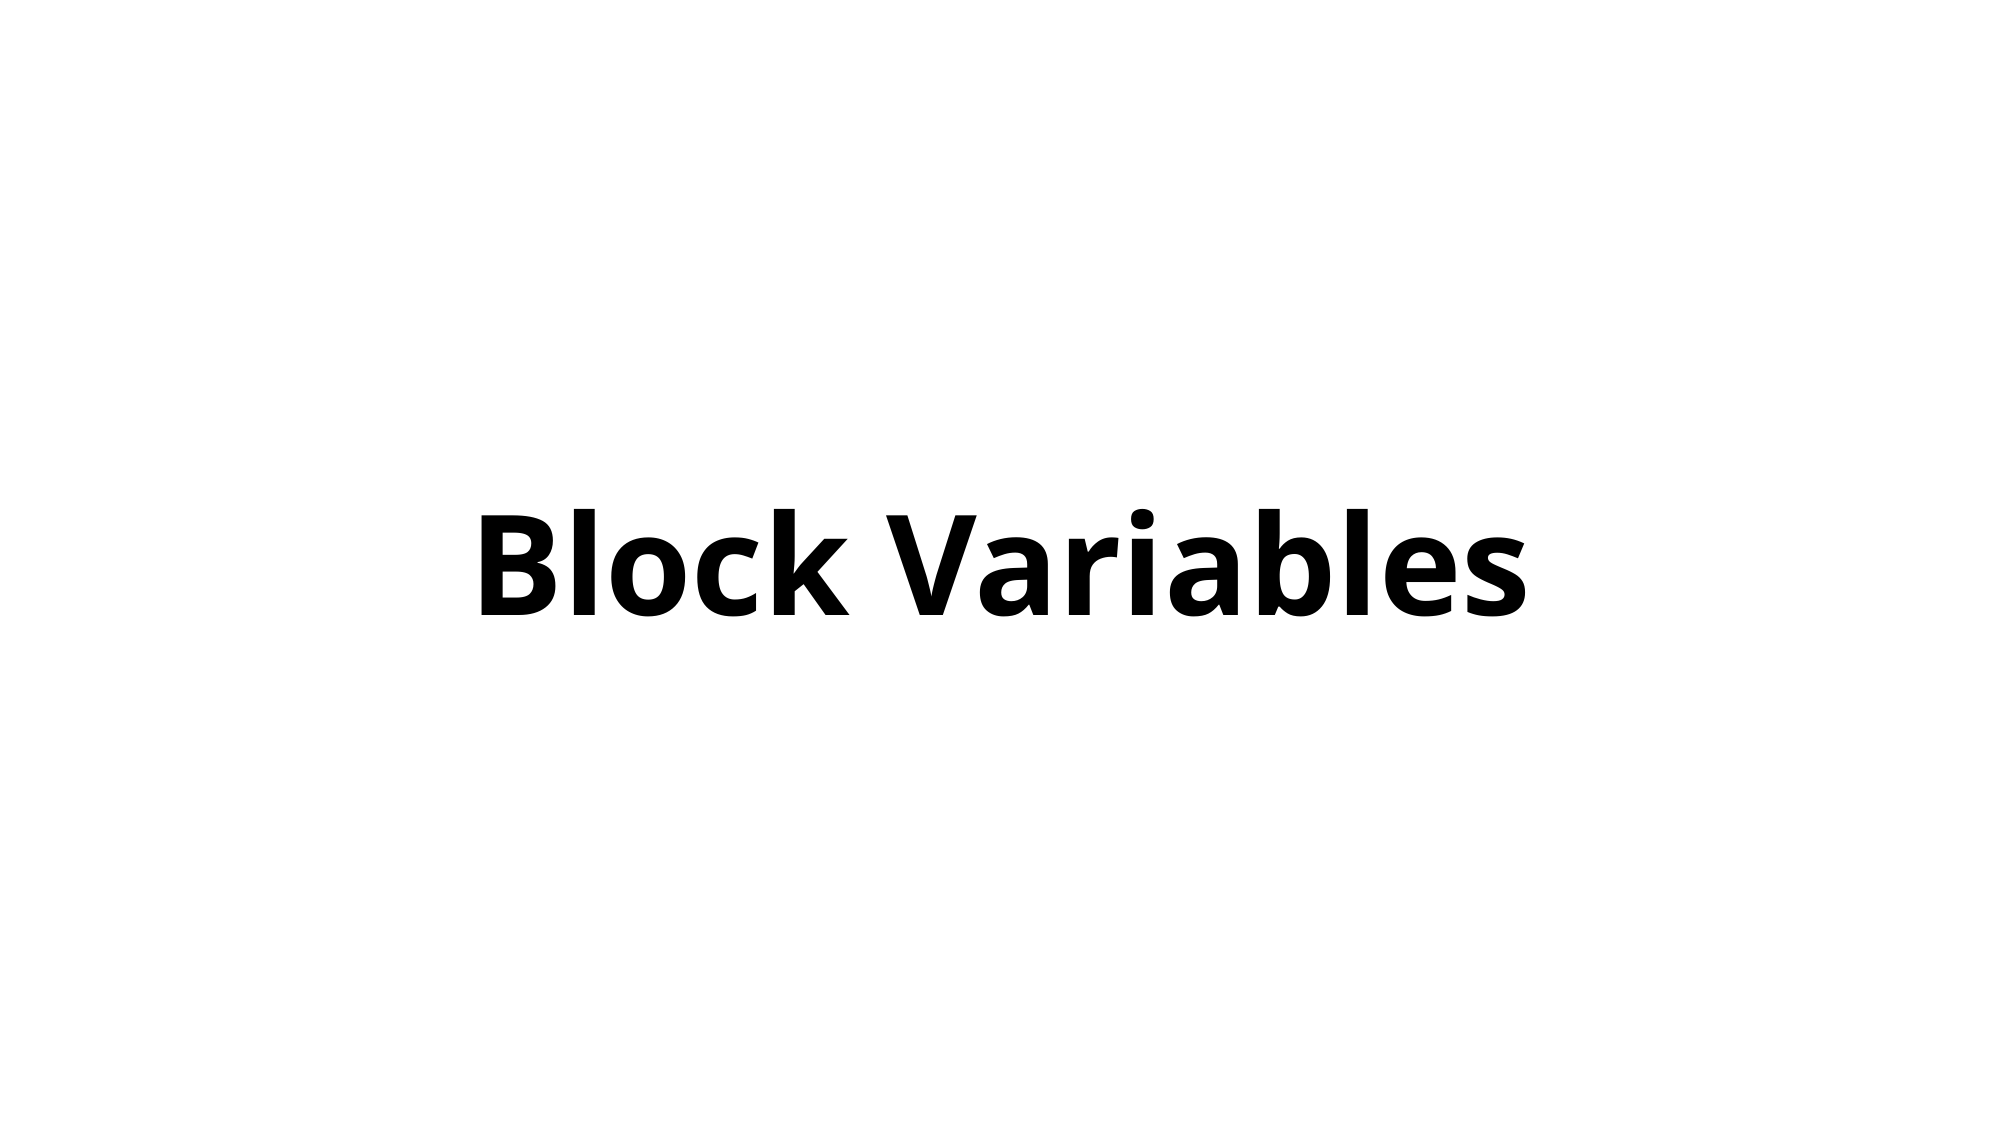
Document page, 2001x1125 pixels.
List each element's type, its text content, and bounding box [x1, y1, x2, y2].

title Block Variables [449, 471, 1551, 654]
